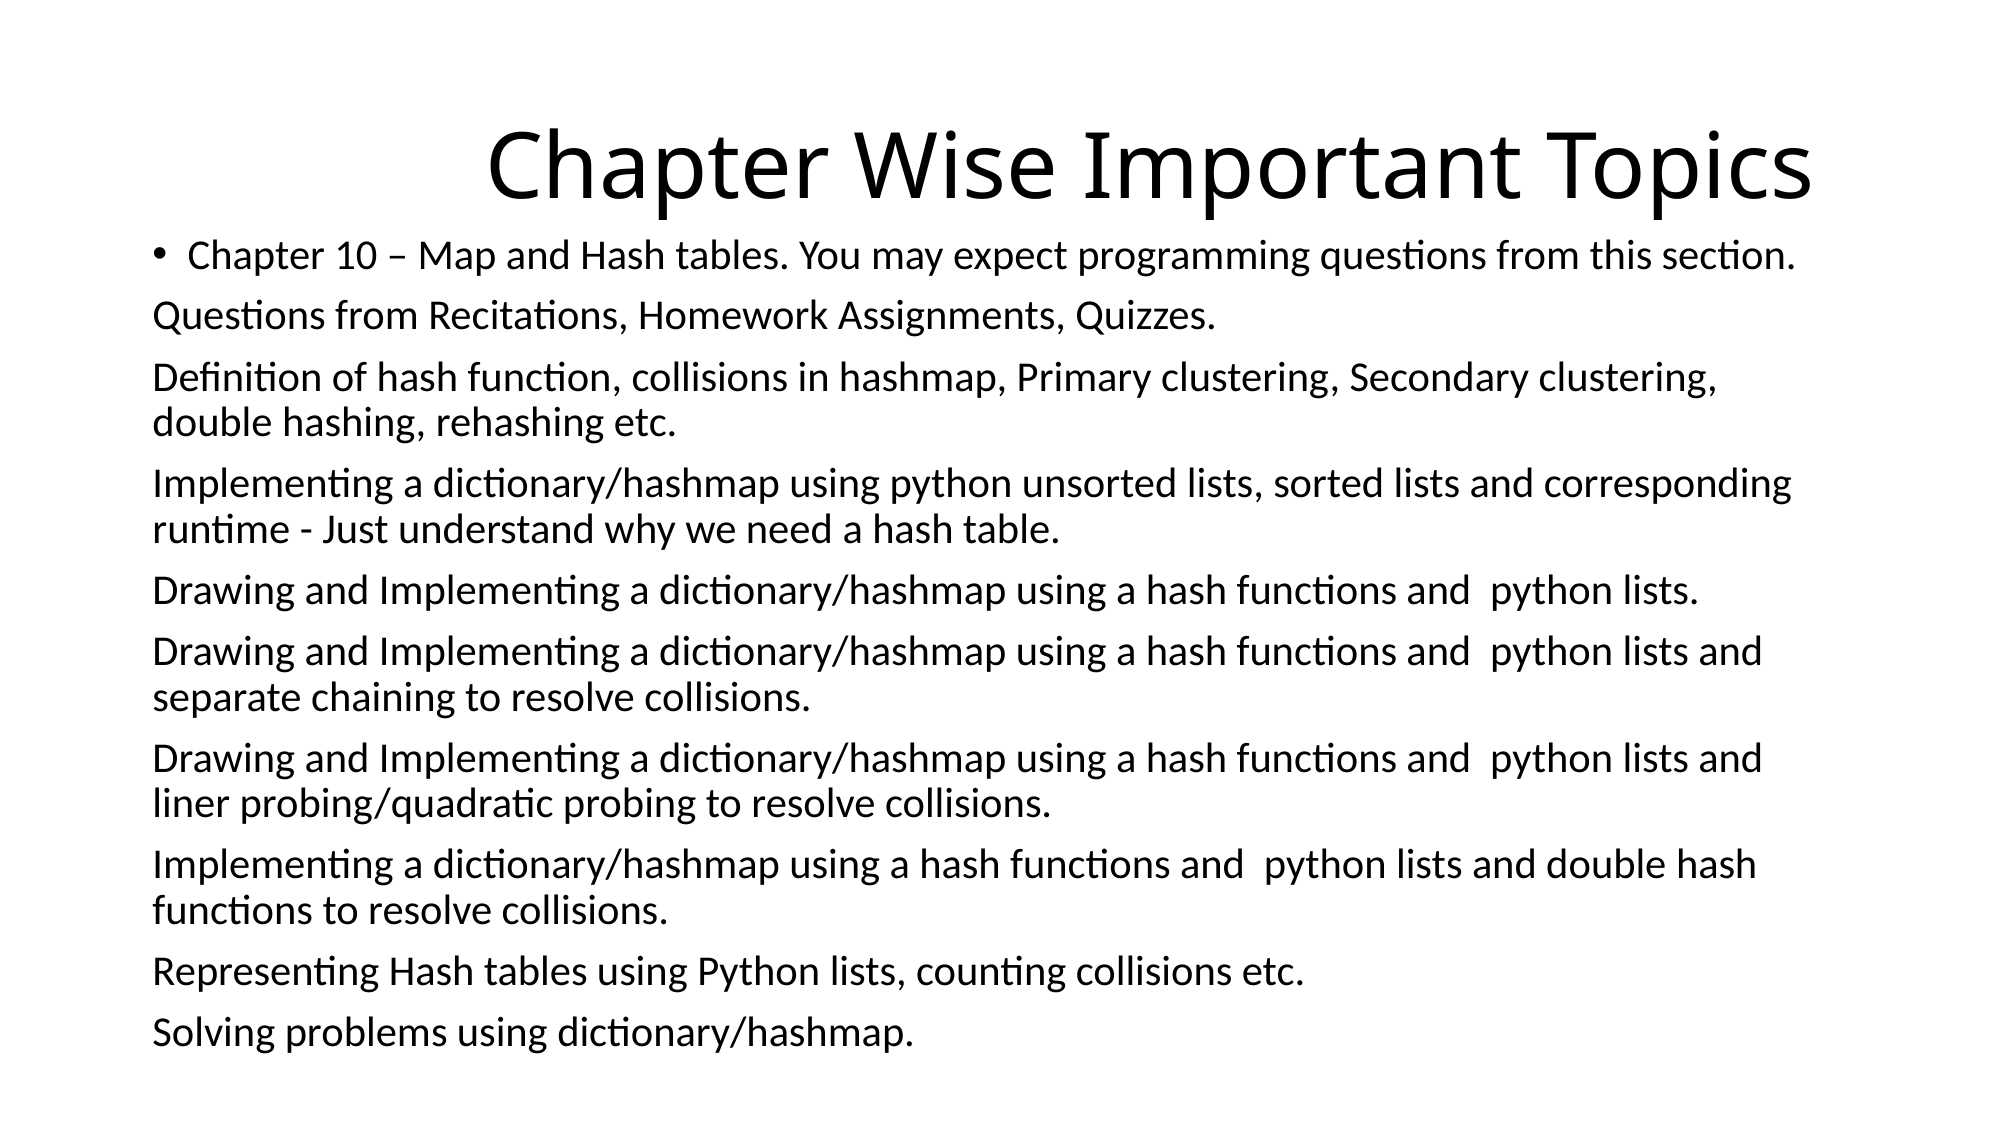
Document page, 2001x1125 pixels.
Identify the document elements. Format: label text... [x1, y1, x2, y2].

title Chapter Wise Important Topics [137, 59, 1863, 224]
list Chapter 10 – Map and Hash tables. You may expect programming questions from this section. Questions from Recitations, Homework Assignments, Quizzes. Definition of hash function, collisions in hashmap, Primary clustering, Secondary clustering, double hashing, rehashing etc. Implementing a dictionary/hashmap using python unsorted lists, sorted lists and corresponding runtime - Just understand why we need a hash table. Drawing and Implementing a dictionary/hashmap using a hash functions and python lists. Drawing and Implementing a dictionary/hashmap using a hash functions and python lists and separate chaining to resolve collisions. Drawing and Implementing a dictionary/hashmap using a hash functions and python lists and liner probing/quadratic probing to resolve collisions. Implementing a dictionary/hashmap using a hash functions and python lists and double hash functions to resolve collisions. Representing Hash tables using Python lists, counting collisions etc. Solving problems using dictionary/hashmap. [137, 224, 1863, 1072]
